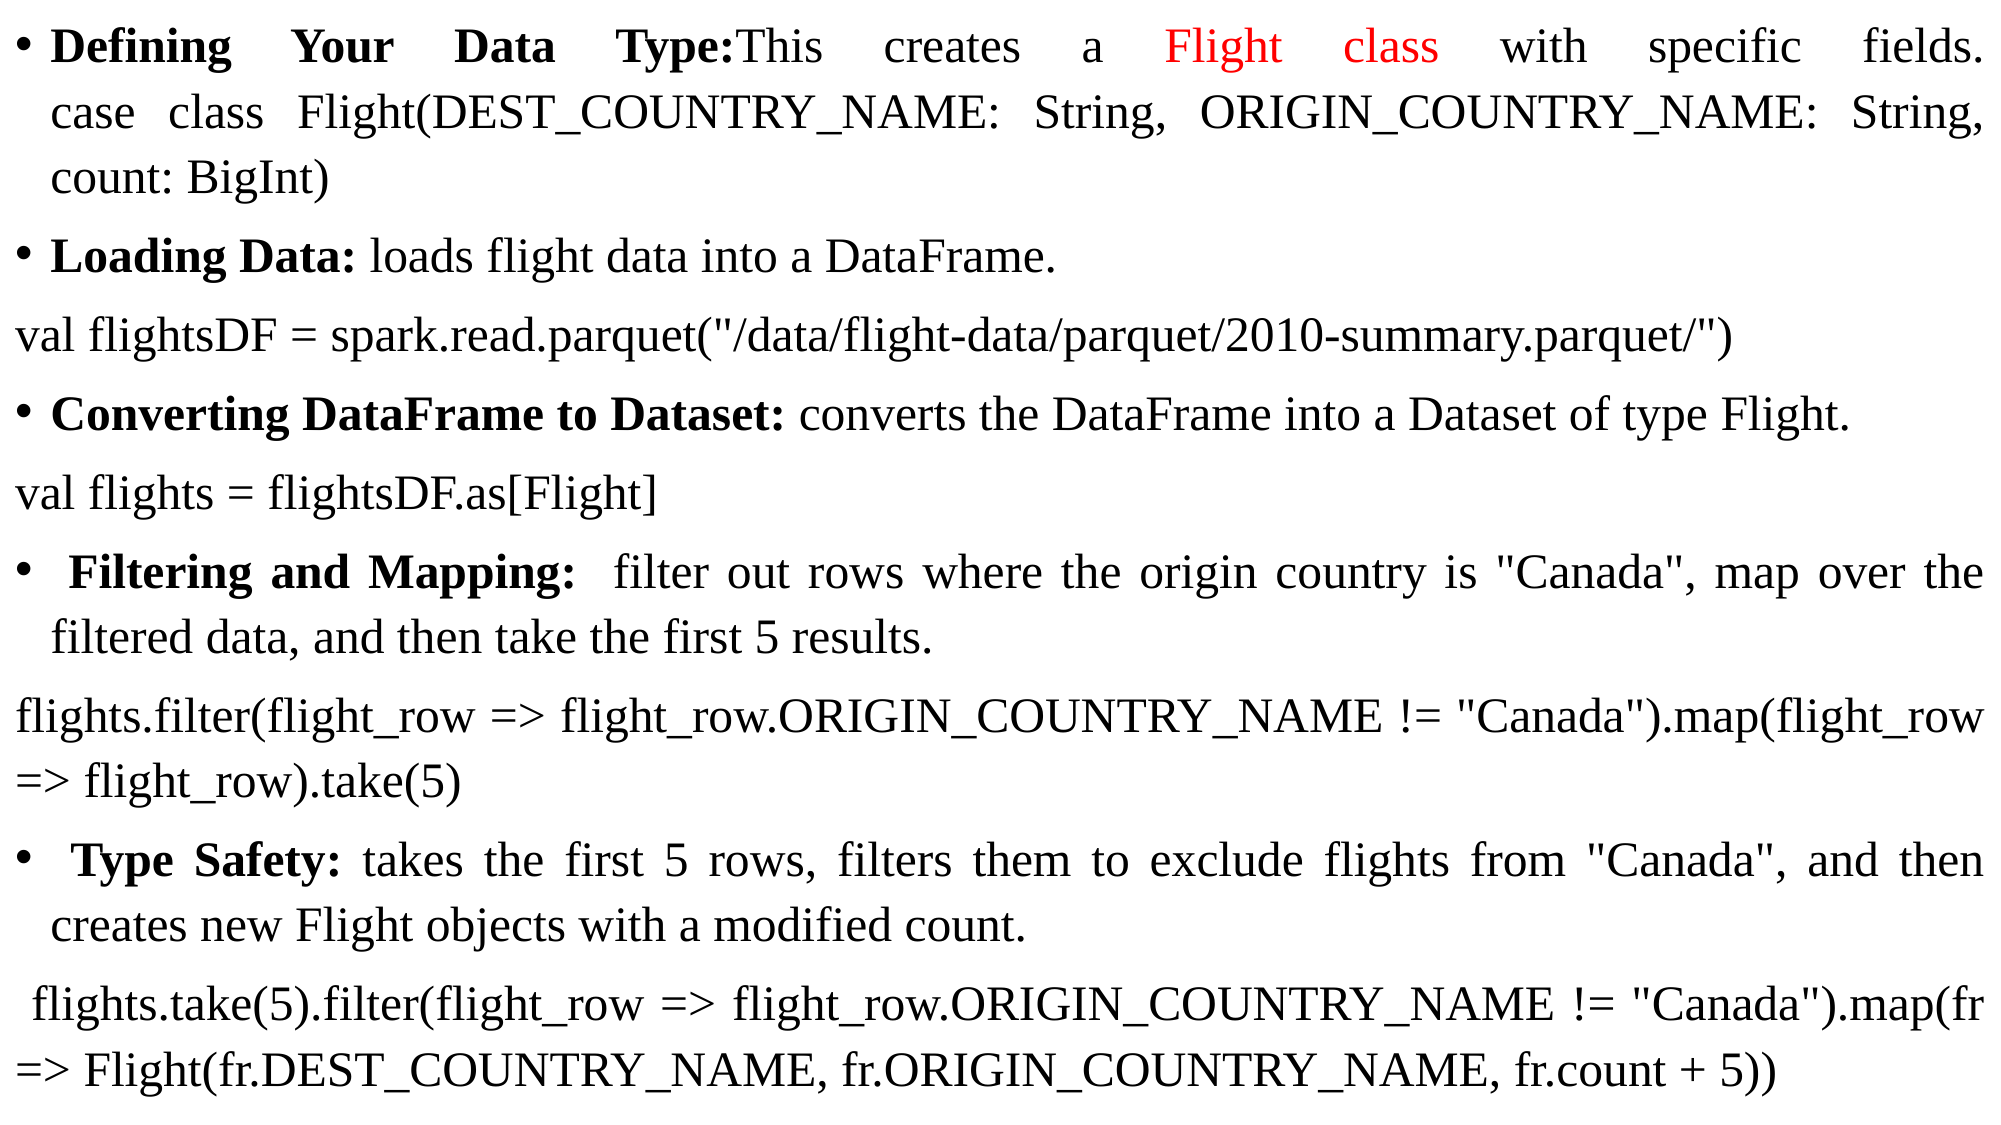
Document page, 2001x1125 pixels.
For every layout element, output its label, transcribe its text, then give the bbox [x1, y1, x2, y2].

list Defining Your Data Type:This creates a Flight class with specific fields. case class Flight(DEST_COUNTRY_NAME: String, ORIGIN_COUNTRY_NAME: String, count: BigInt) Loading Data: loads flight data into a DataFrame. val flightsDF = spark.read.parquet("/data/flight-data/parquet/2010-summary.parquet/") Converting DataFrame to Dataset: converts the DataFrame into a Dataset of type Flight. val flights = flightsDF.as[Flight] Filtering and Mapping: filter out rows where the origin country is "Canada", map over the filtered data, and then take the first 5 results. flights.filter(flight_row => flight_row.ORIGIN_COUNTRY_NAME != "Canada").map(flight_row => flight_row).take(5) Type Safety: takes the first 5 rows, filters them to exclude flights from "Canada", and then creates new Flight objects with a modified count. flights.take(5).filter(flight_row => flight_row.ORIGIN_COUNTRY_NAME != "Canada").map(fr => Flight(fr.DEST_COUNTRY_NAME, fr.ORIGIN_COUNTRY_NAME, fr.count + 5)) [0, 0, 2000, 1125]
